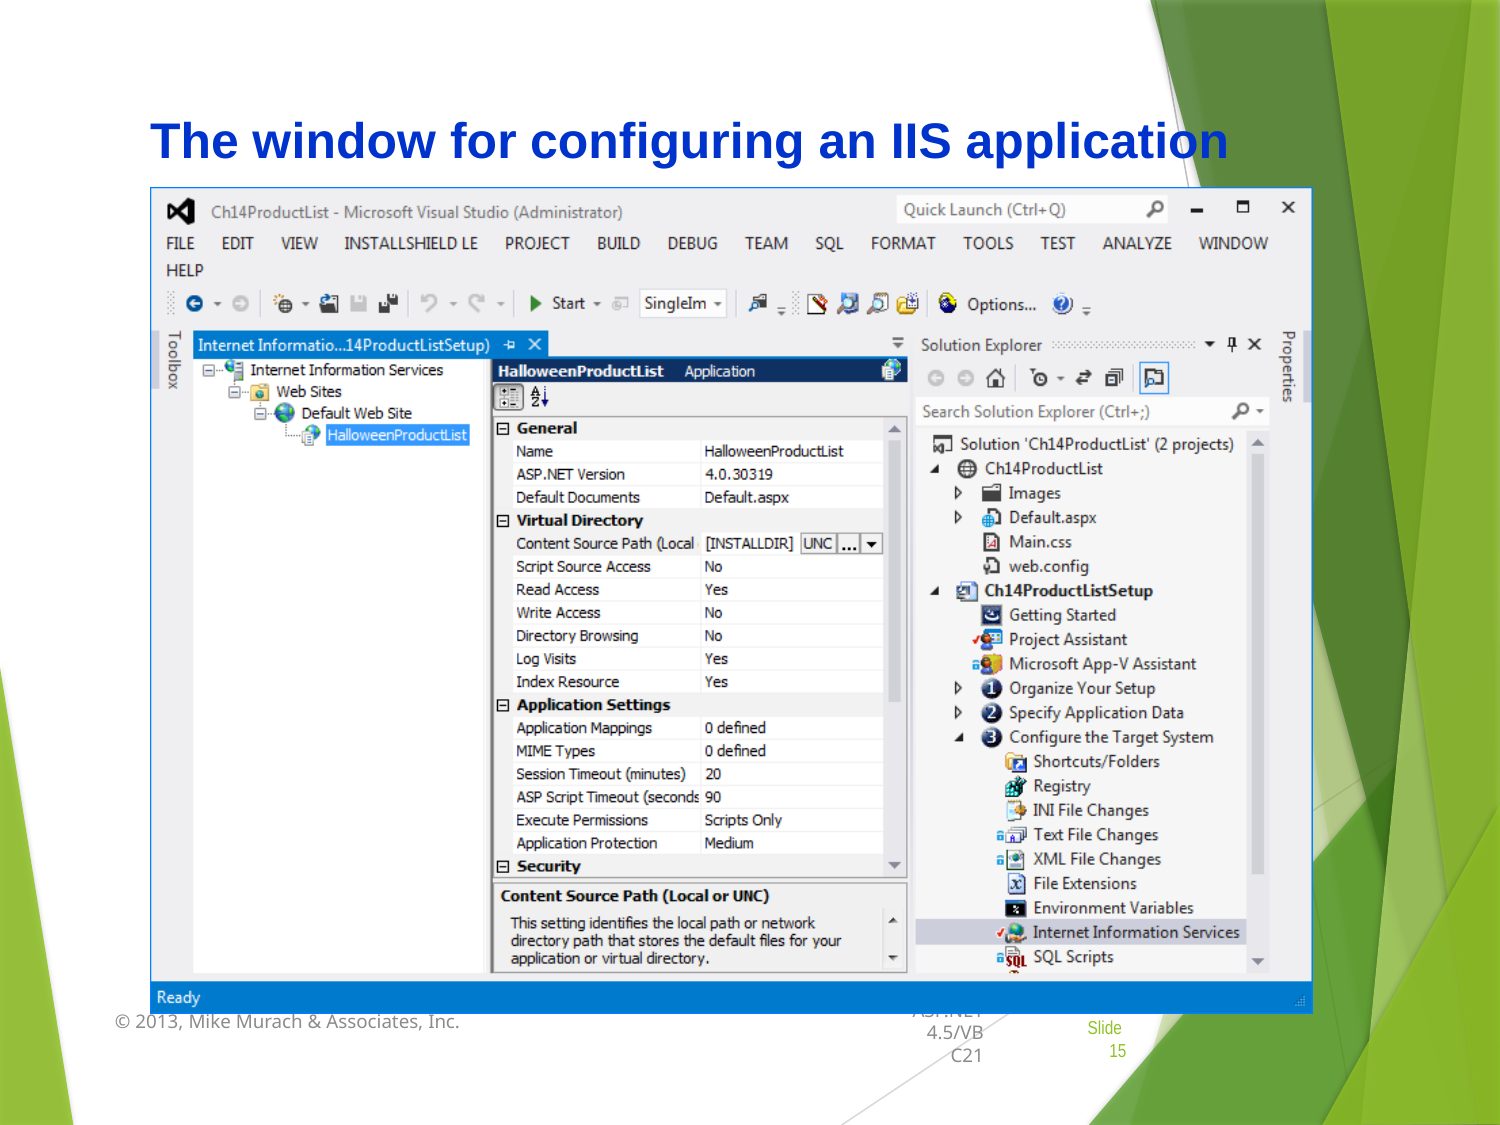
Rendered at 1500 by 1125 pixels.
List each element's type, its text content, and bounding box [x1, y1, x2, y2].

slide_number Murach's ASP.NET 4.5/VB C21 [886, 1024, 999, 1051]
slide_number Slide 15 [1057, 1024, 1142, 1051]
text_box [149, 111, 1349, 183]
footer © 2013, Mike Murach & Associates, Inc. [99, 991, 859, 1051]
picture [149, 186, 1313, 1015]
